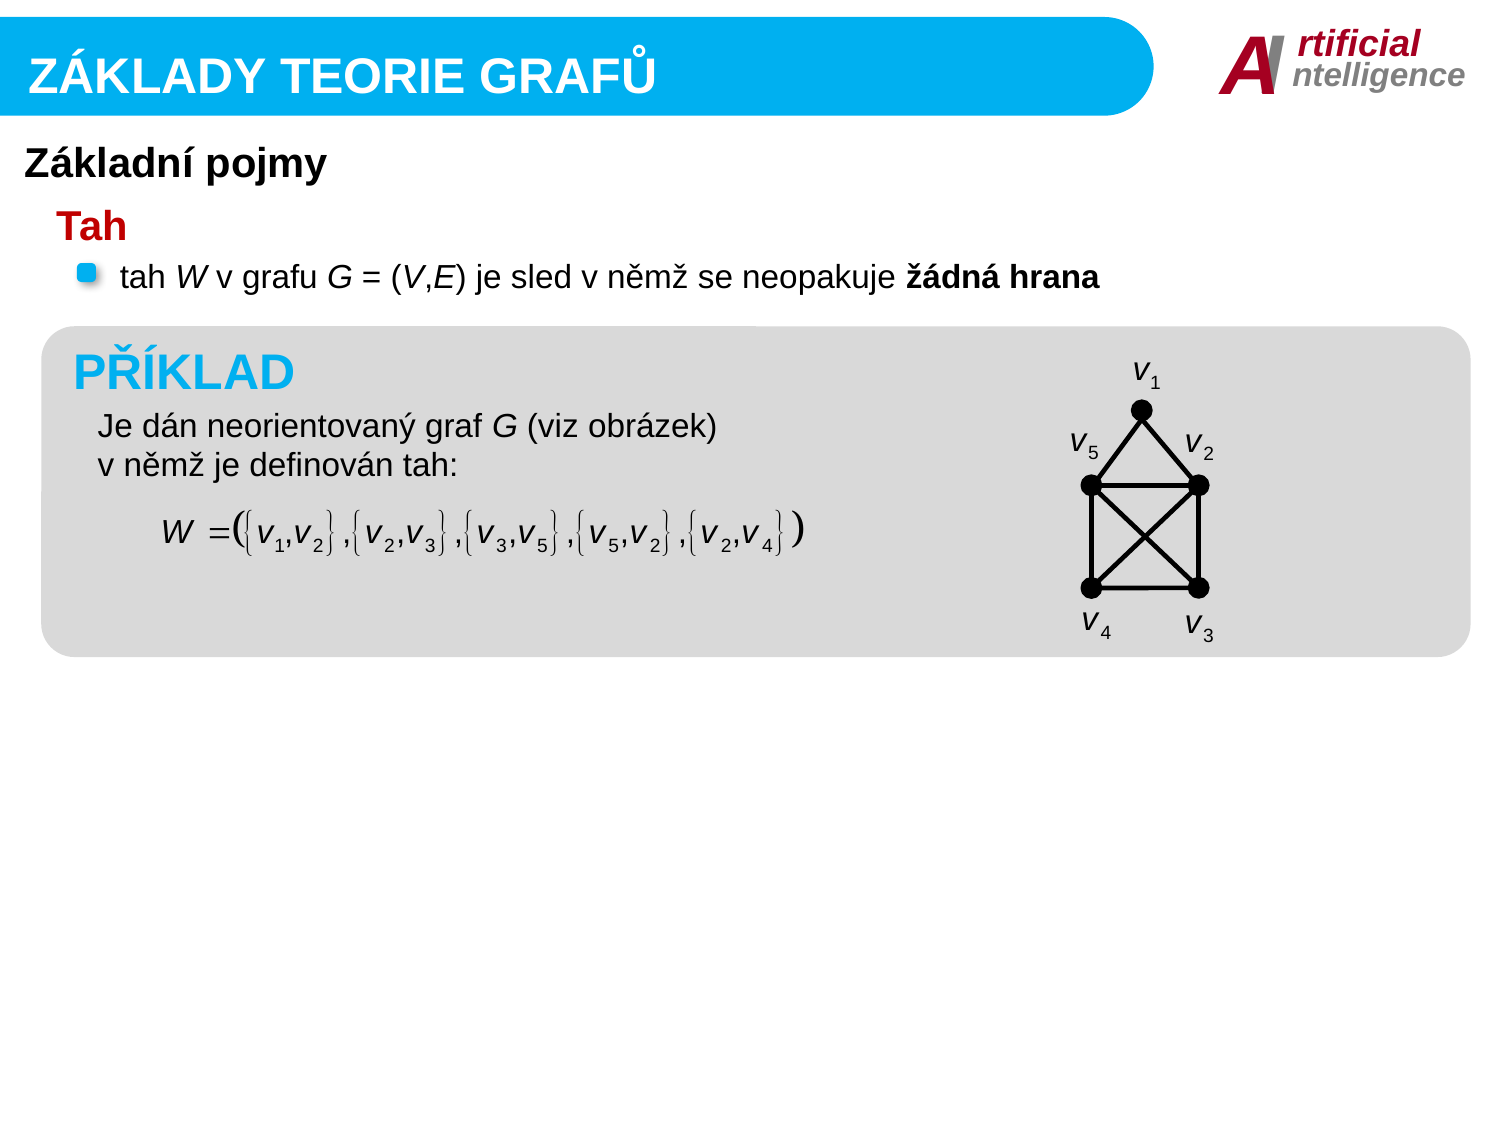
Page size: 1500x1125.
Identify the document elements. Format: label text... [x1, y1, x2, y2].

text_box [1082, 580, 1099, 597]
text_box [1097, 419, 1139, 480]
text_box Základy Teorie grafů [13, 36, 673, 111]
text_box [1141, 419, 1193, 480]
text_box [1097, 491, 1193, 582]
text_box [1192, 476, 1208, 494]
text_box [1132, 405, 1151, 417]
text_box [79, 265, 94, 280]
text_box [1195, 420, 1219, 467]
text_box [1067, 419, 1095, 466]
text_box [1130, 349, 1163, 396]
text_box [0, 19, 1152, 114]
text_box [1219, 10, 1483, 113]
text_box Základní pojmy [10, 128, 890, 193]
text_box PŘÍKLAD [58, 331, 325, 407]
text_box tah W v grafu G = (V,E) je sled v němž se neopakuje žádná hrana [105, 247, 1500, 303]
text_box Tah [41, 193, 143, 257]
text_box [1082, 476, 1097, 494]
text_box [159, 508, 807, 563]
text_box Je dán neorientovaný graf G (viz obrázek) v němž je definován tah: [83, 396, 844, 491]
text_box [1079, 598, 1116, 646]
text_box [41, 326, 1471, 658]
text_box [1182, 601, 1219, 648]
text_box [1191, 579, 1208, 597]
